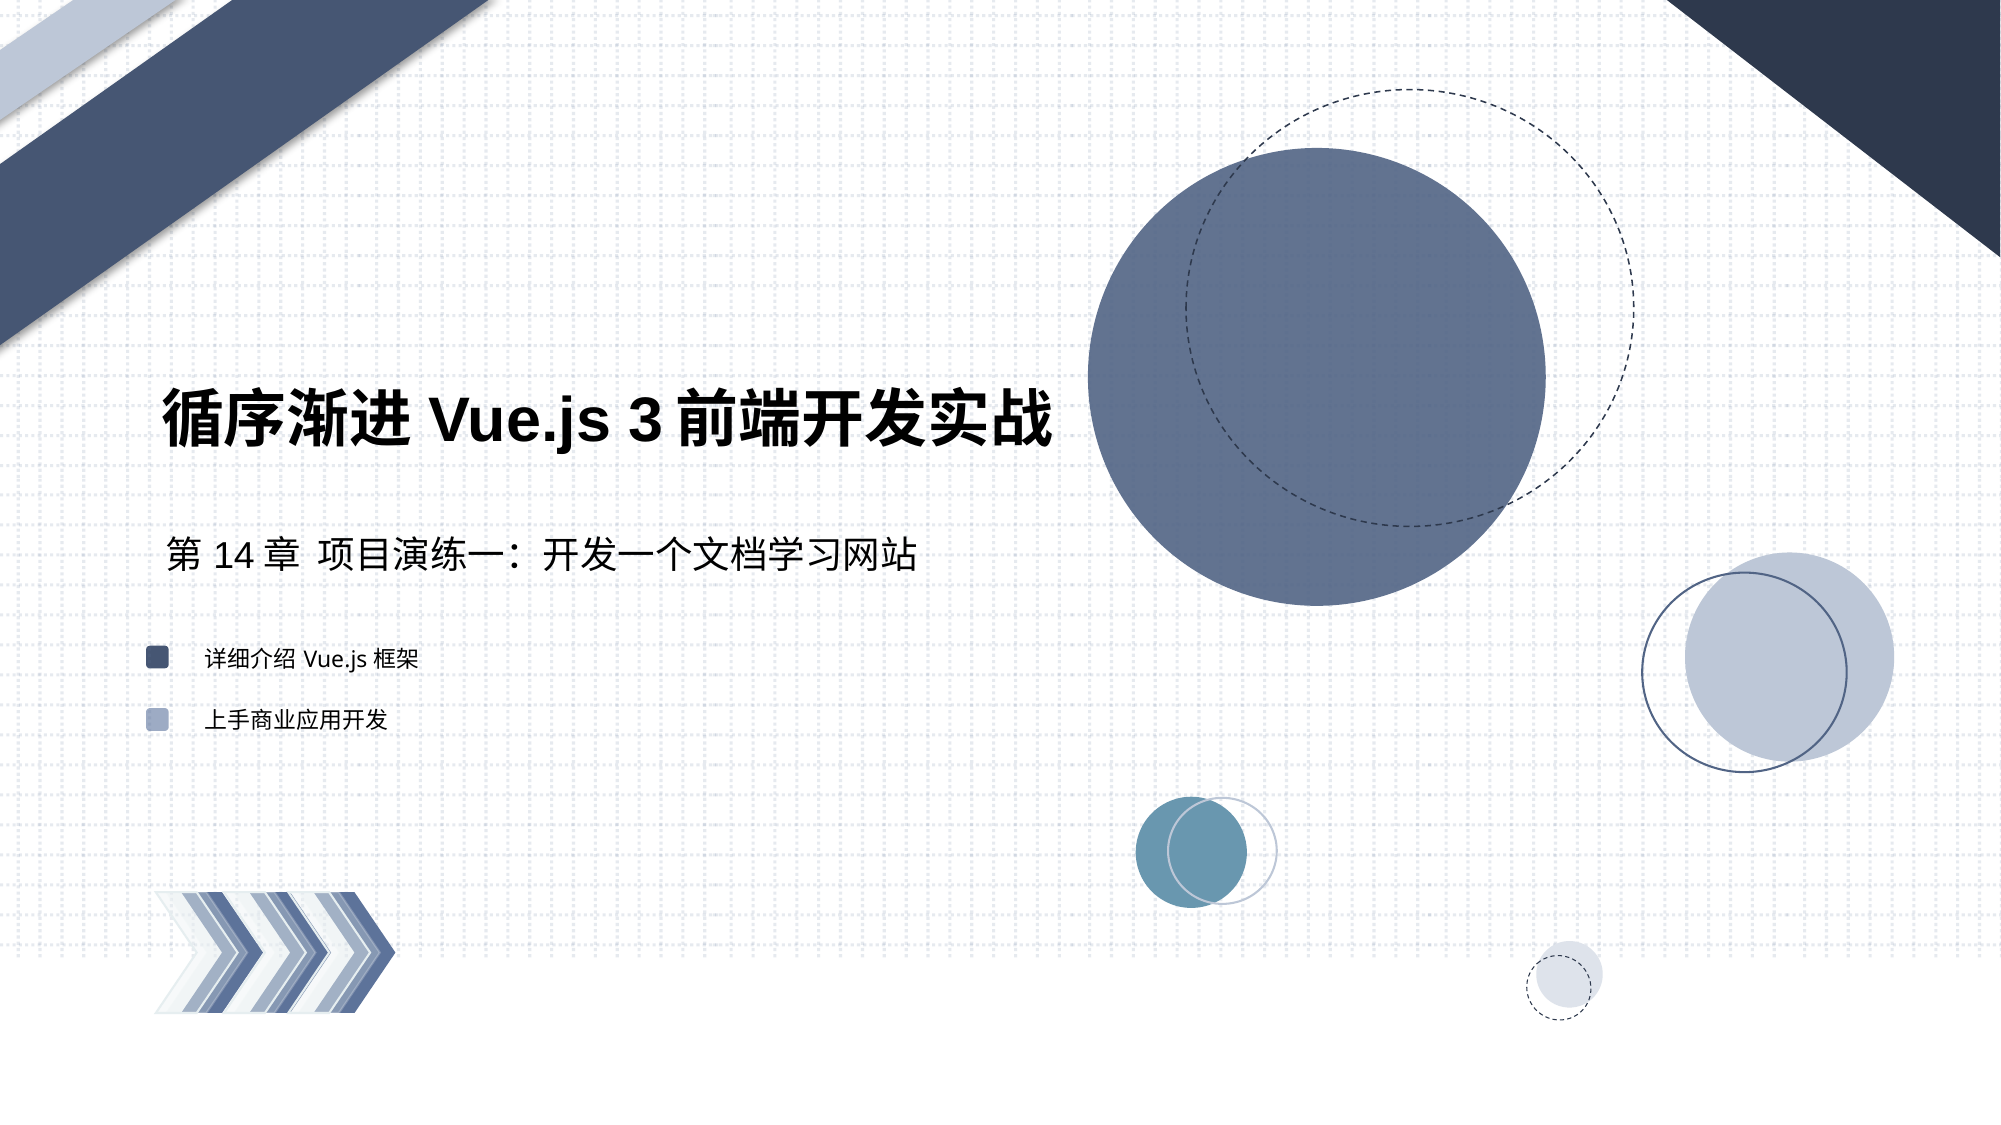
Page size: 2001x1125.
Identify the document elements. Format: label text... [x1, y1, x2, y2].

list 上手商业应用开发 [189, 689, 960, 751]
subtitle 第14章 项目演练一：开发一个文档学习网站 [149, 508, 1067, 601]
title 循序渐进Vue.js 3前端开发实战 [146, 340, 1131, 495]
list 详细介绍Vue.js框架 [189, 628, 1008, 690]
